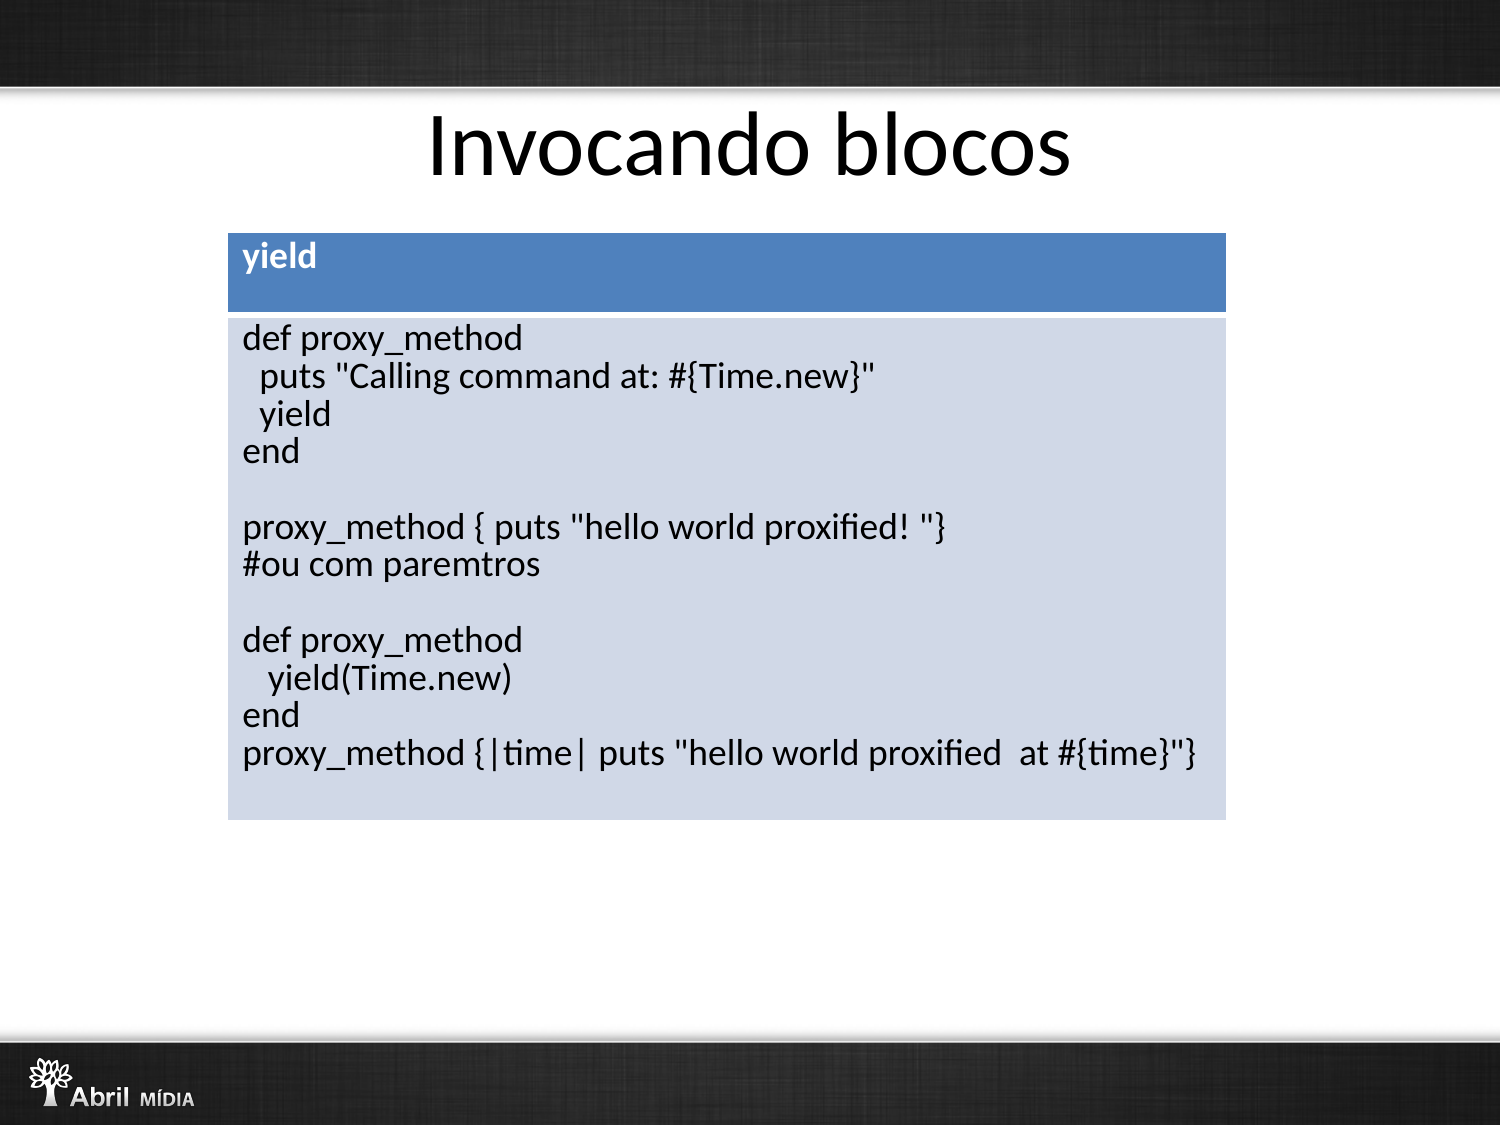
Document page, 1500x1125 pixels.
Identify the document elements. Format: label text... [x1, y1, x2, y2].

title Invocando blocos [75, 45, 1425, 233]
picture [0, 0, 1500, 1125]
table_header yield [228, 233, 1226, 312]
table_cell def proxy_method puts "Calling command at: #{Time.new}" yield end proxy_method { puts "hello world proxified! "} #ou com paremtros def proxy_method yield(Time.new) end proxy_method {|time| puts "hello world proxified at #{time}"} [228, 318, 1226, 820]
